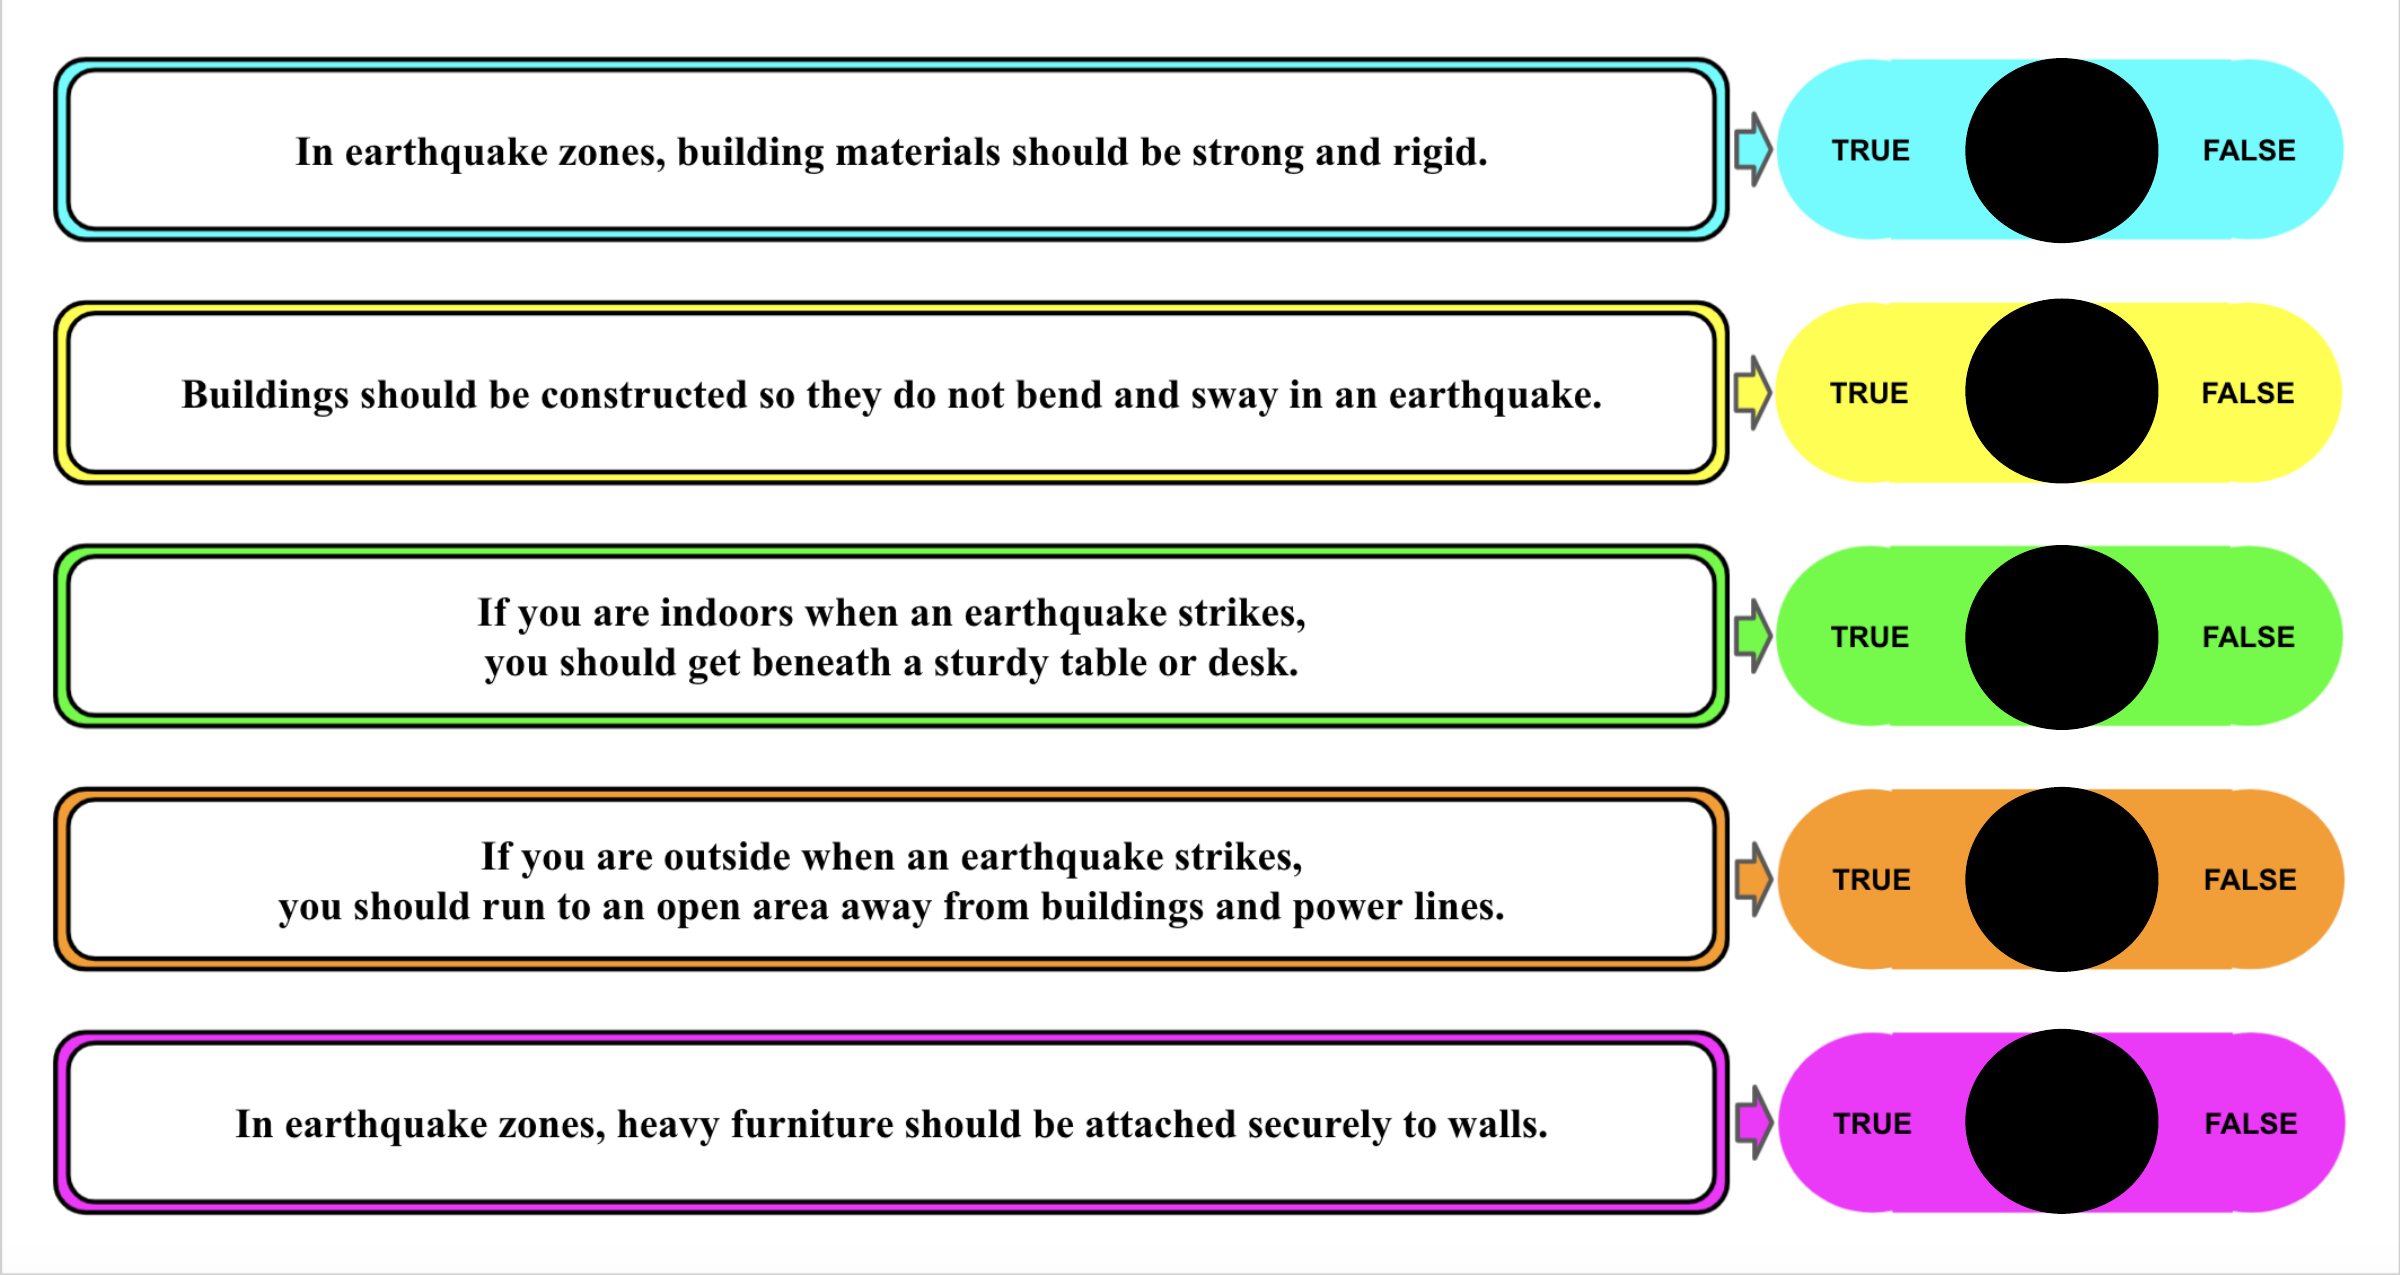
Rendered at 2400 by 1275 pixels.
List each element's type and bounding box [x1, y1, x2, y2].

text_box [1967, 1031, 2157, 1212]
text_box [1967, 300, 2157, 482]
text_box [1967, 789, 2157, 970]
text_box [1967, 547, 2157, 728]
picture [0, 0, 2400, 1275]
text_box [1967, 60, 2157, 241]
